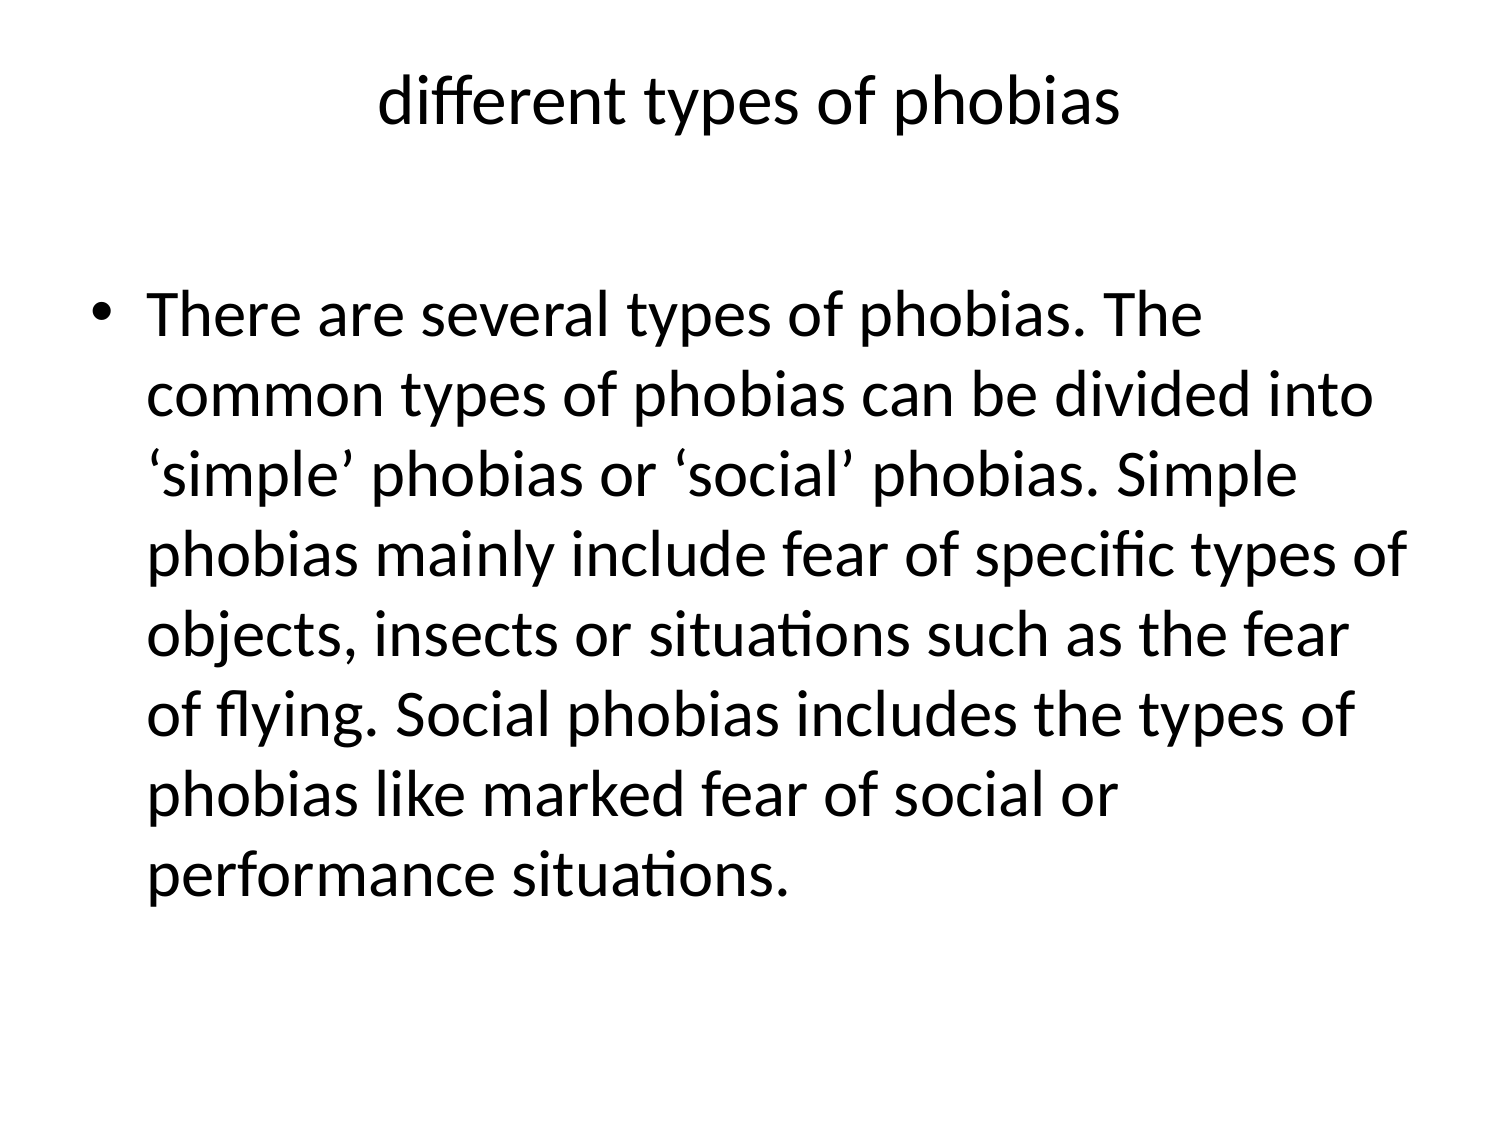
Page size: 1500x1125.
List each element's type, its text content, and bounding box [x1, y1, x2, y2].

title different types of phobias [75, 45, 1425, 233]
list There are several types of phobias. The common types of phobias can be divided into ‘simple’ phobias or ‘social’ phobias. Simple phobias mainly include fear of specific types of objects, insects or situations such as the fear of flying. Social phobias includes the types of phobias like marked fear of social or performance situations. [75, 262, 1425, 1005]
